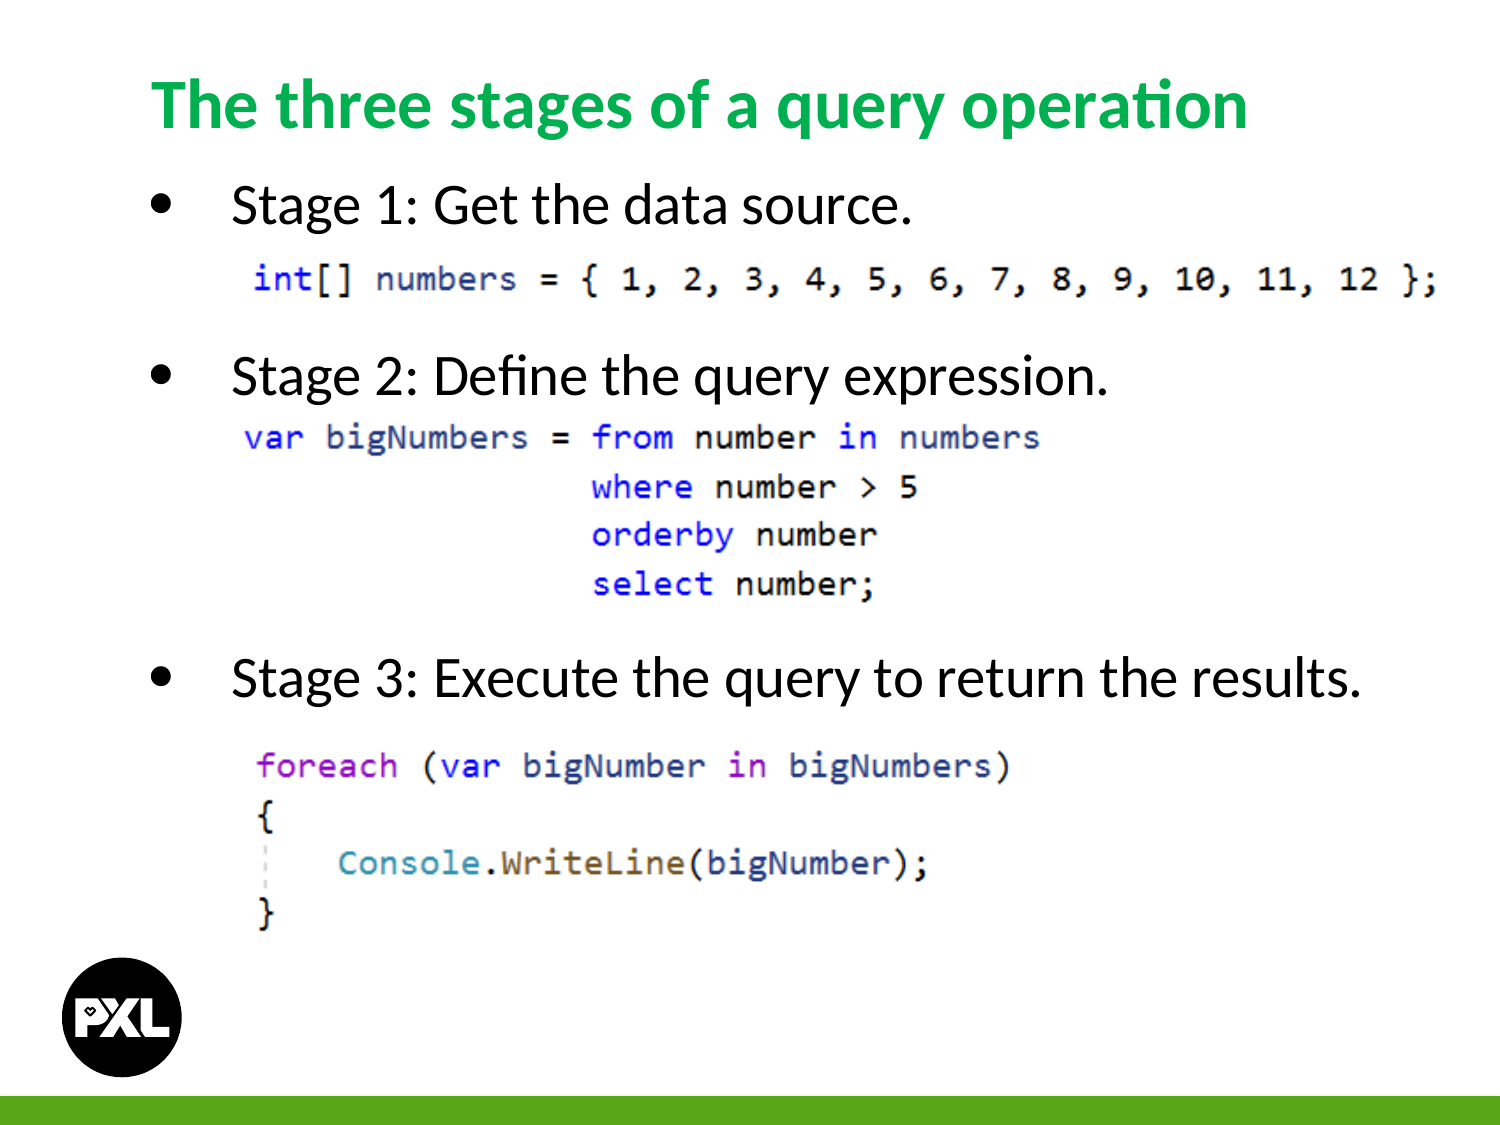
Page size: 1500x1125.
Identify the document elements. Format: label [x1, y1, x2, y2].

text_box [150, 61, 1500, 1026]
